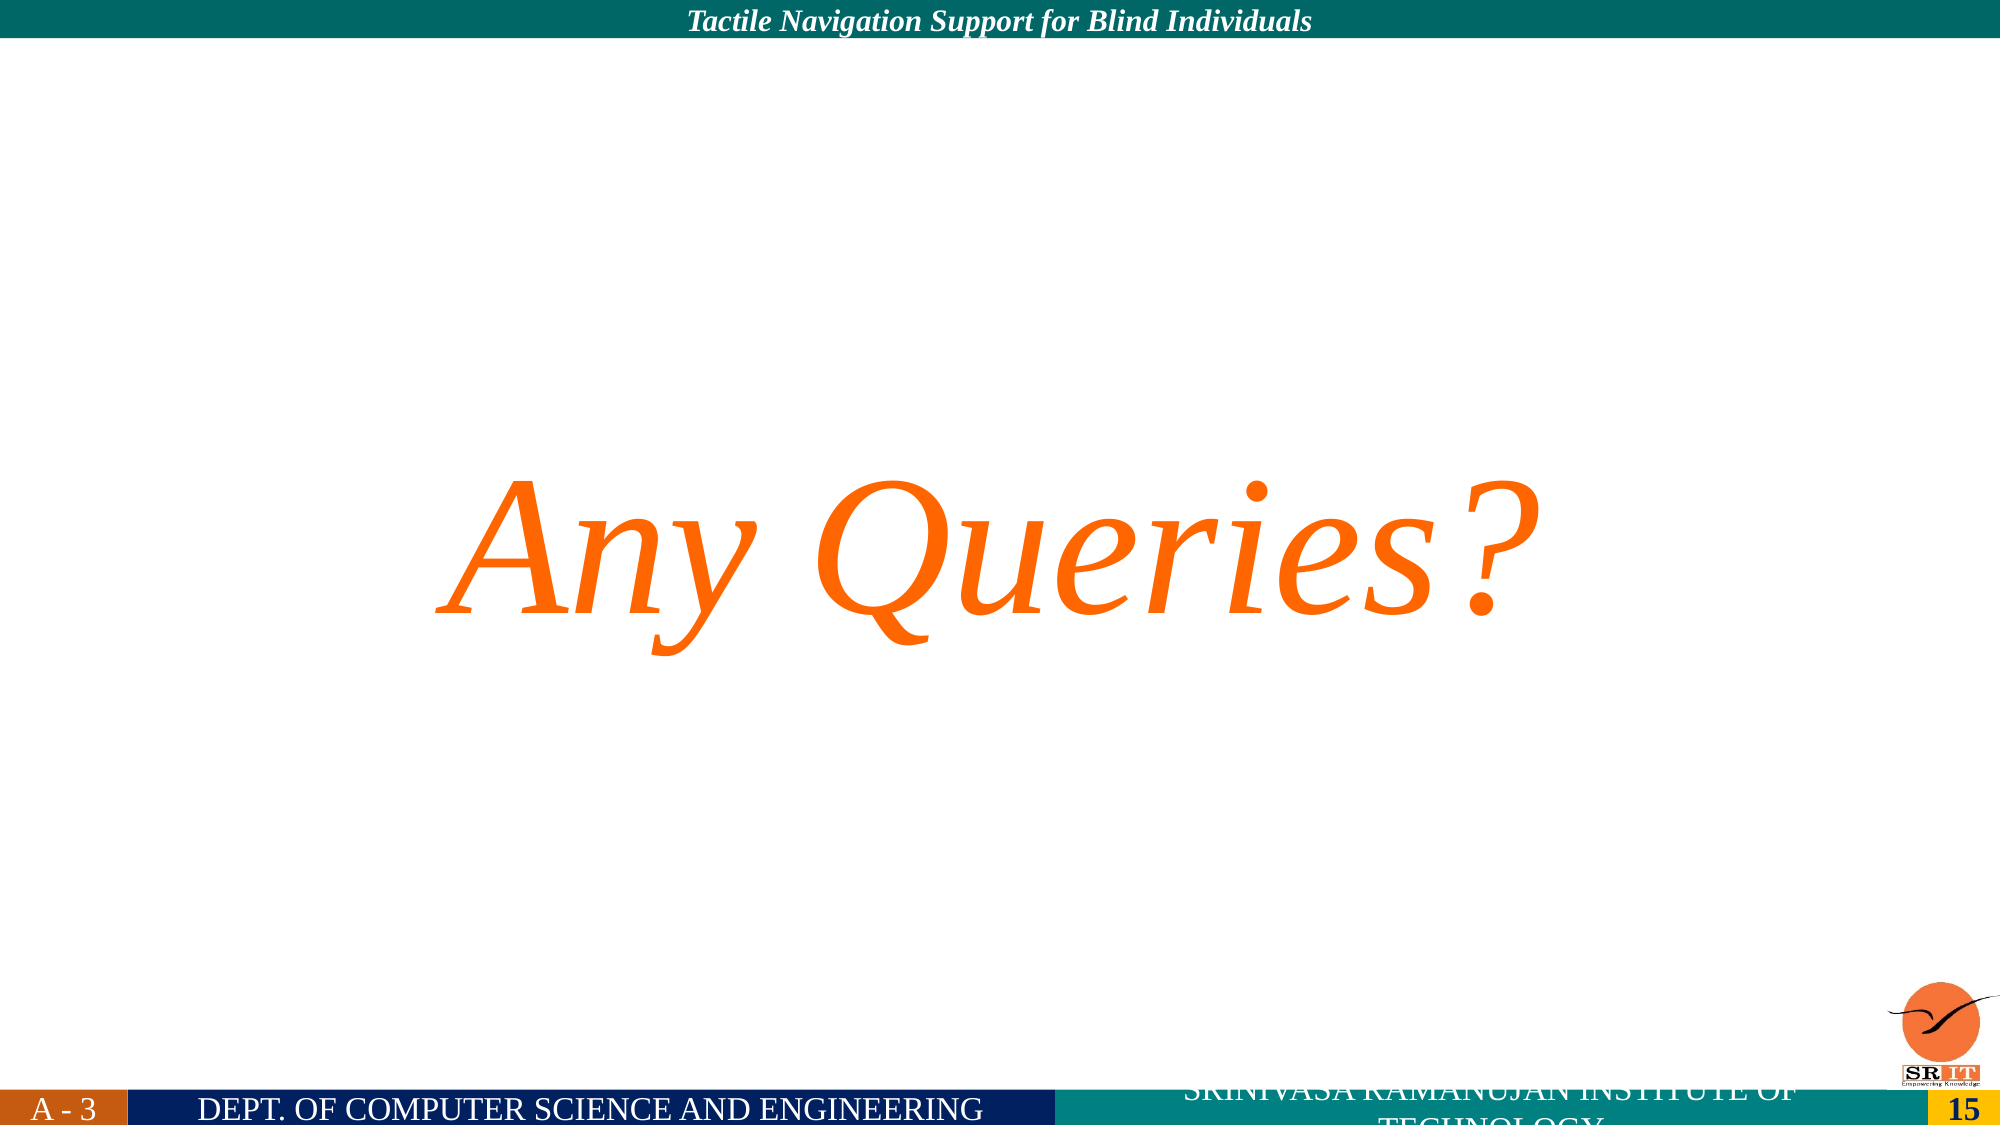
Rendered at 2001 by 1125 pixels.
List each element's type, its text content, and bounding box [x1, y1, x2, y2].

text_box Any Queries? [431, 389, 1556, 662]
picture [1887, 977, 2000, 1090]
